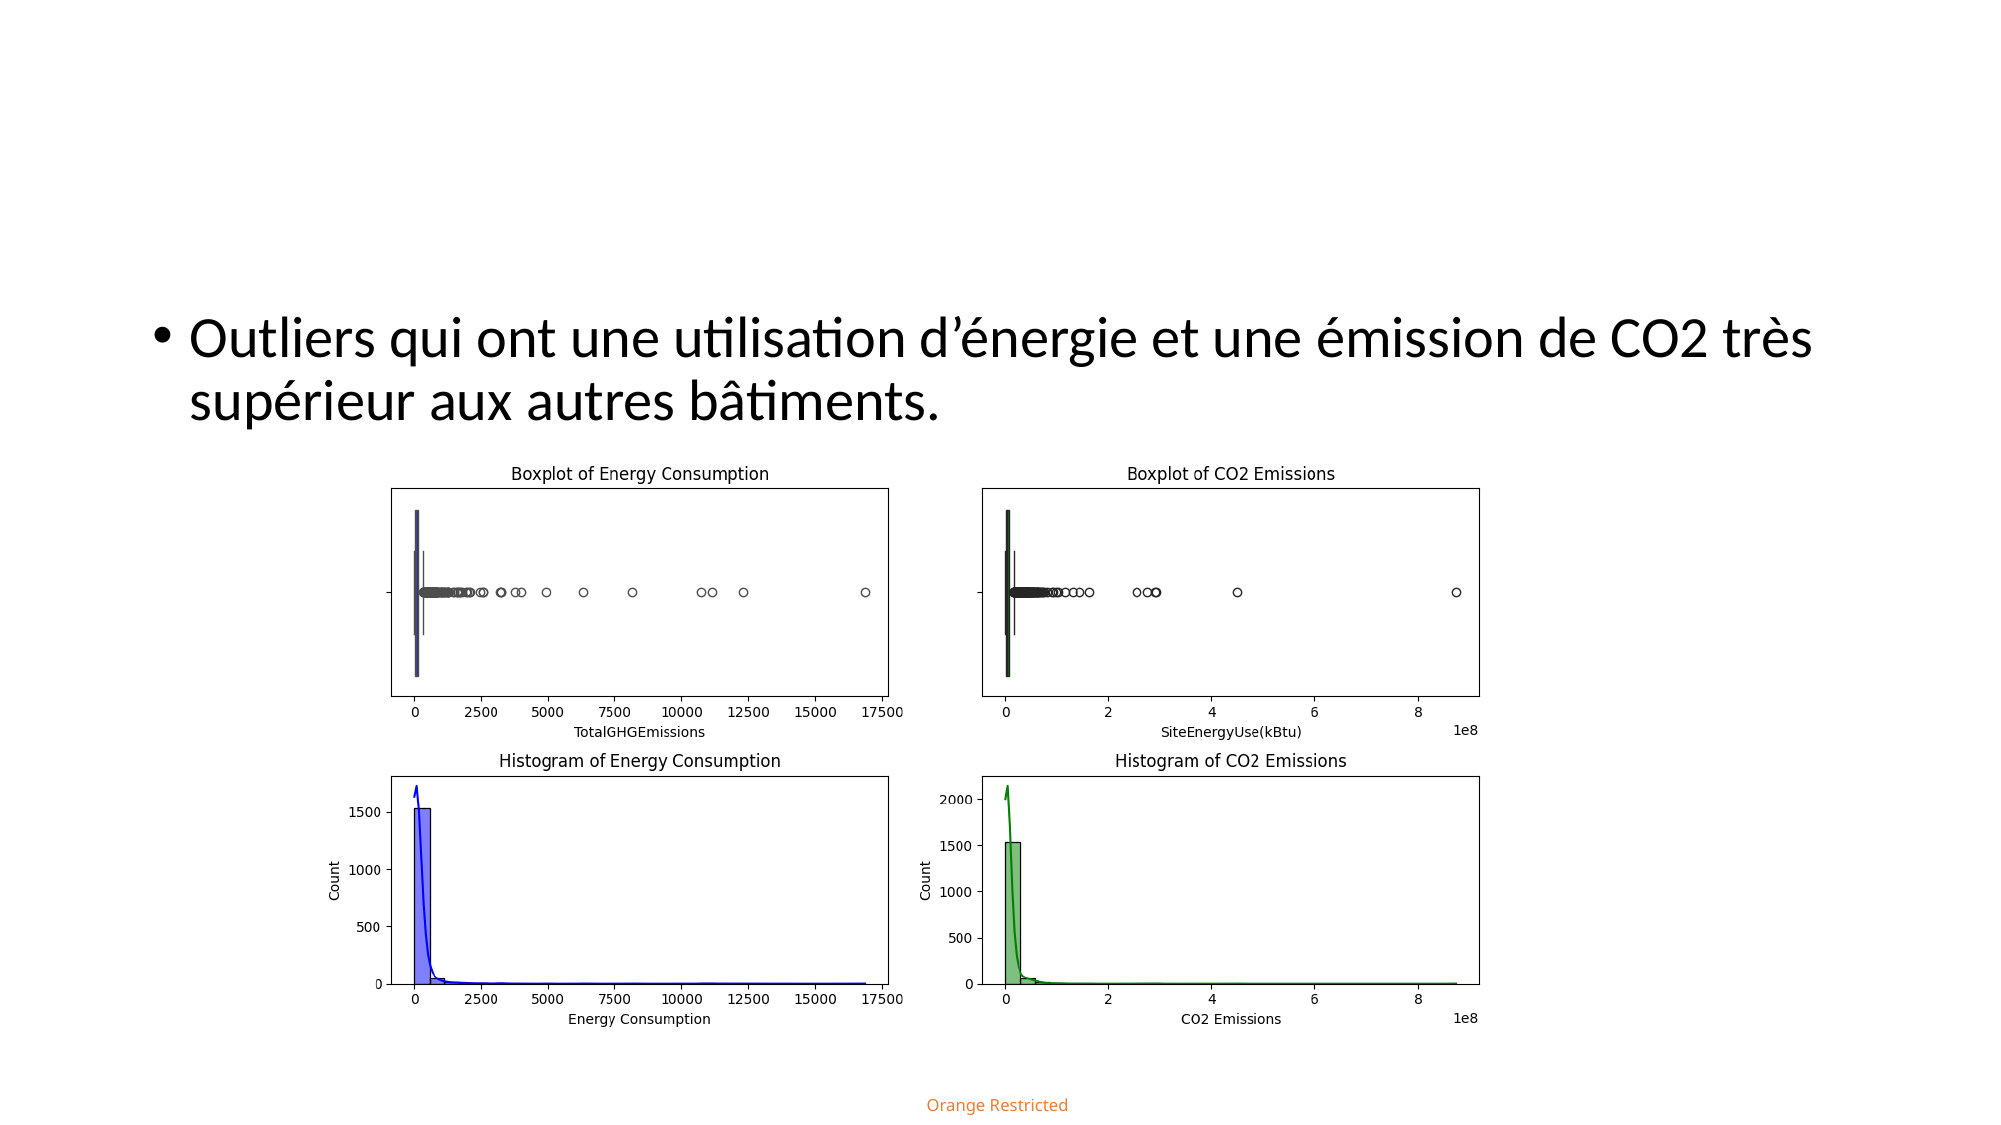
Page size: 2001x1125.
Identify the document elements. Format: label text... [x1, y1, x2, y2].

list Outliers qui ont une utilisation d’énergie et une émission de CO2 très supérieur aux autres bâtiments. [137, 299, 1863, 1014]
picture [318, 455, 1487, 1036]
